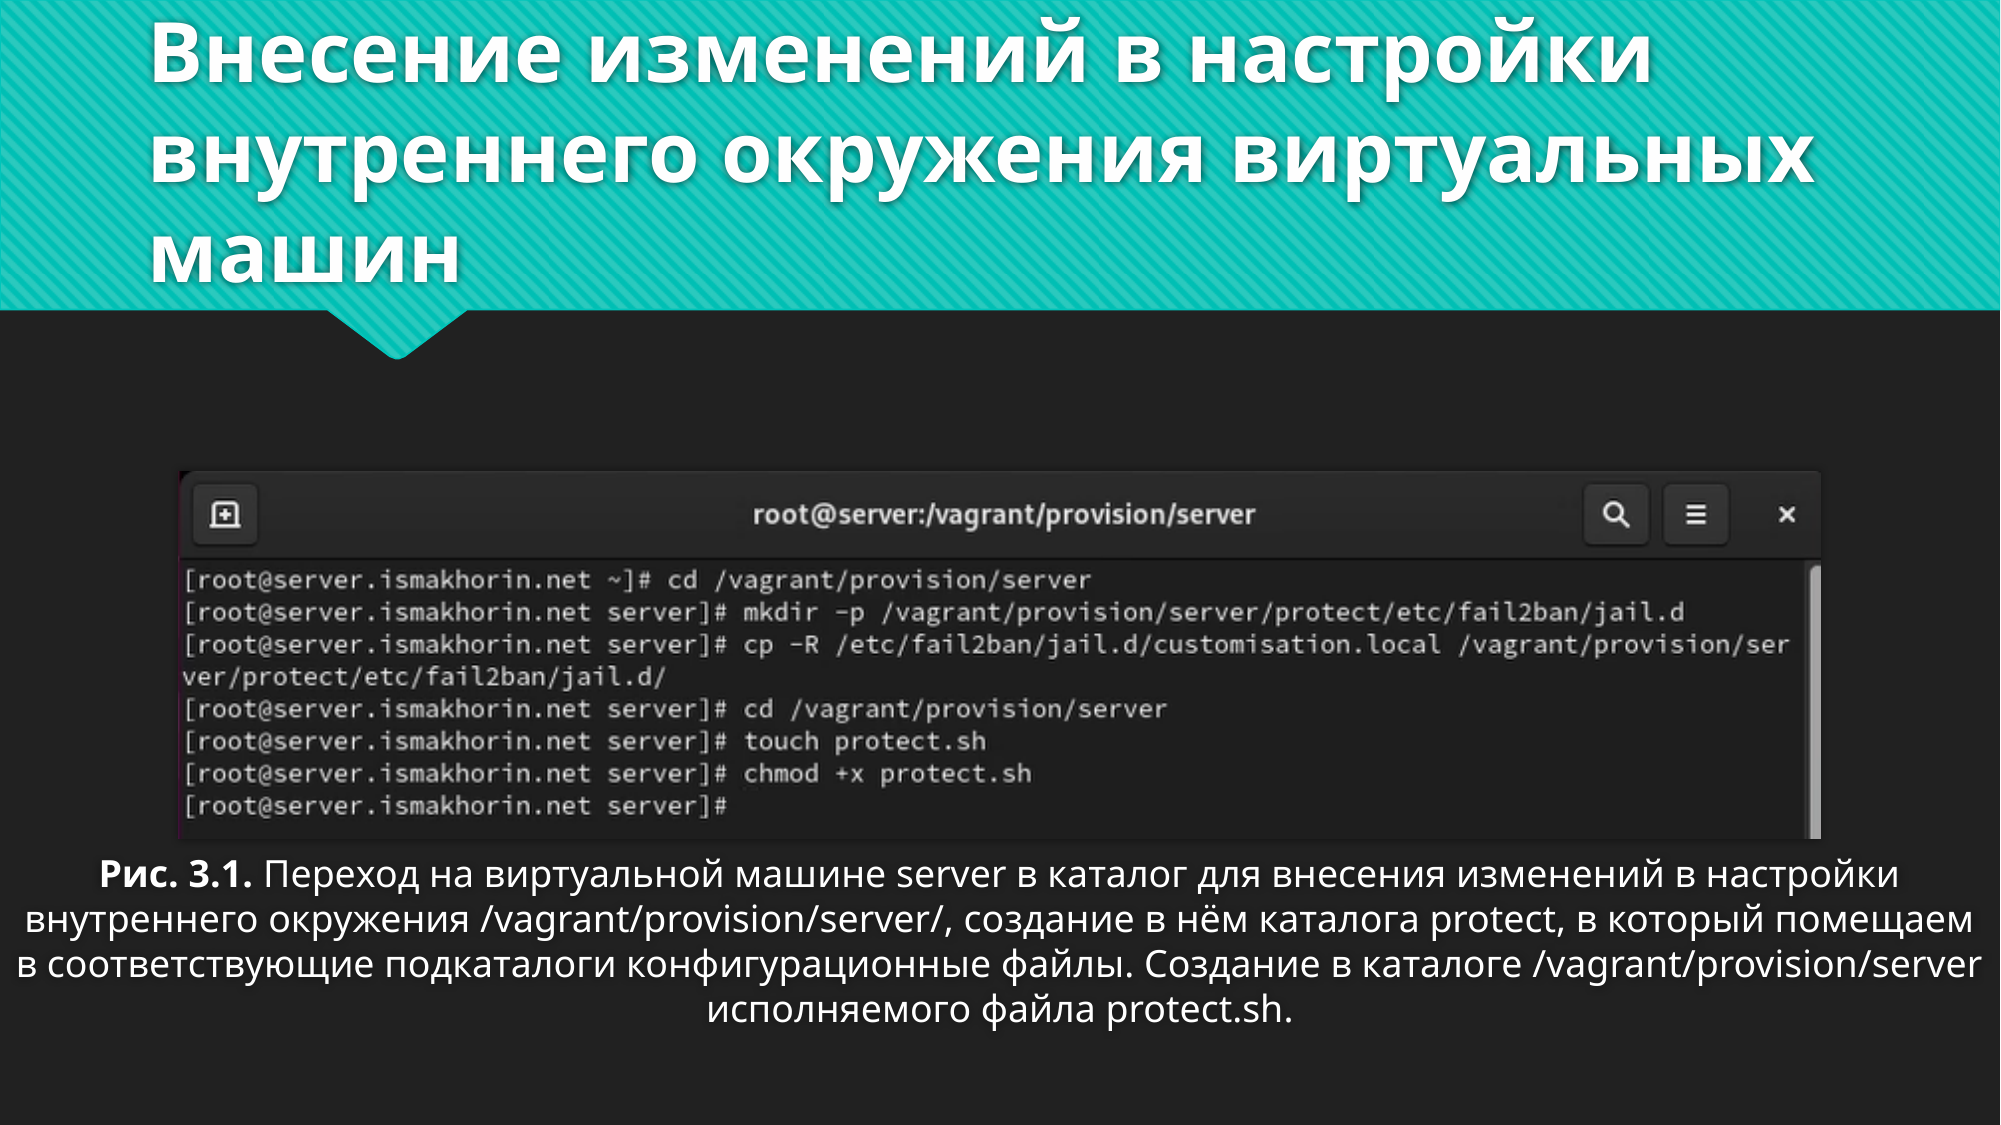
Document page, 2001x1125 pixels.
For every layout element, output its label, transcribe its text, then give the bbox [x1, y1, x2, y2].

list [178, 470, 1822, 840]
text_box Рис. 3.1. Переход на виртуальной машине server в каталог для внесения изменений в настройки внутреннего окружения /vagrant/provision/server/, создание в нём каталога protect, в который помещаем в соответствующие подкаталоги конфигурационные файлы. Создание в каталоге /vagrant/provision/server исполняемого файла protect.sh. [0, 840, 2000, 1040]
title Внесение изменений в настройки внутреннего окружения виртуальных машин [132, 147, 1868, 308]
